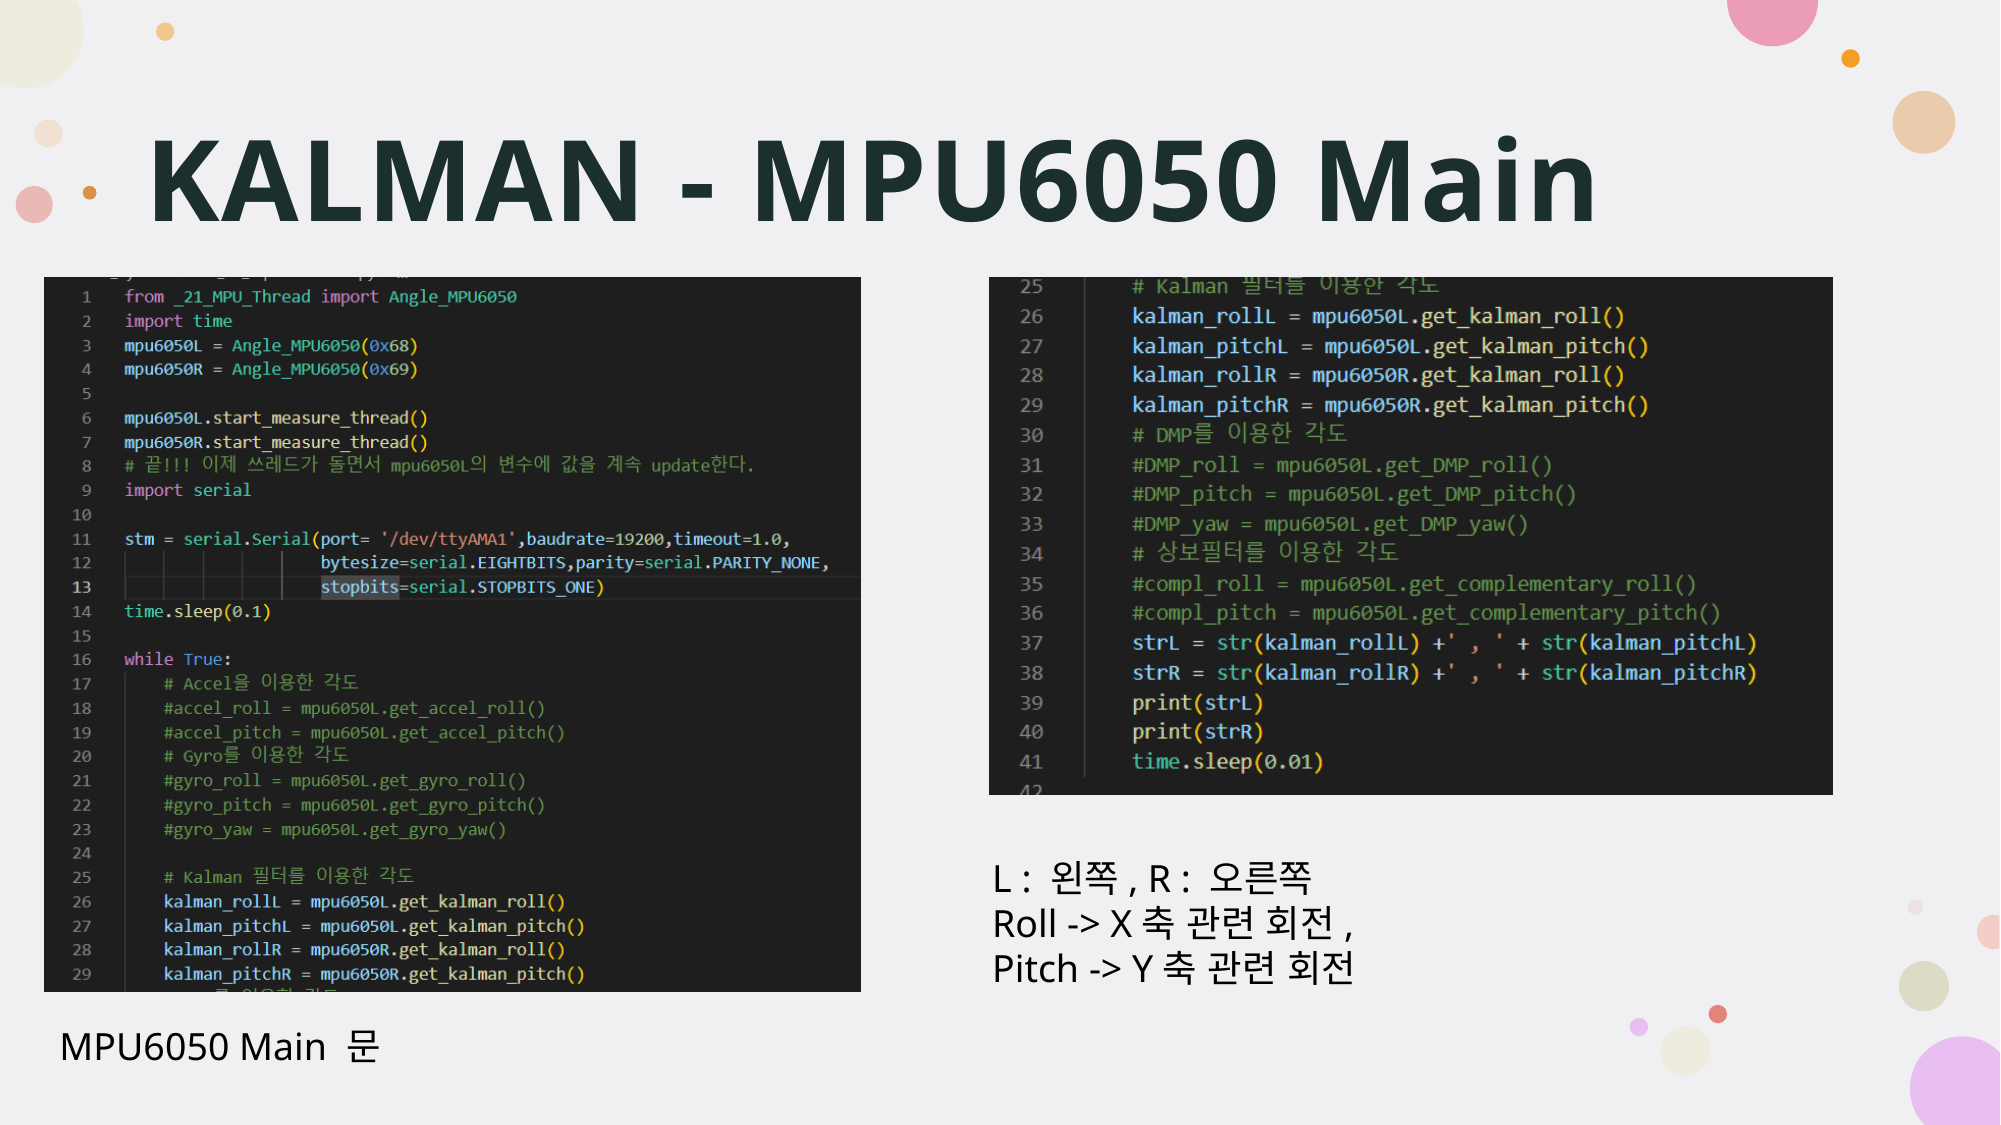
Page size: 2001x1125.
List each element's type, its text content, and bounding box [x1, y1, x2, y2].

text_box MPU6050 Main 문 [44, 1015, 870, 1076]
text_box L : 왼쪽, R : 오른쪽 Roll -> X축 관련 회전, Pitch -> Y축 관련 회전 [977, 847, 1803, 998]
picture [989, 277, 1833, 795]
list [44, 277, 861, 992]
title KALMAN - MPU6050 Main [127, 59, 1877, 278]
